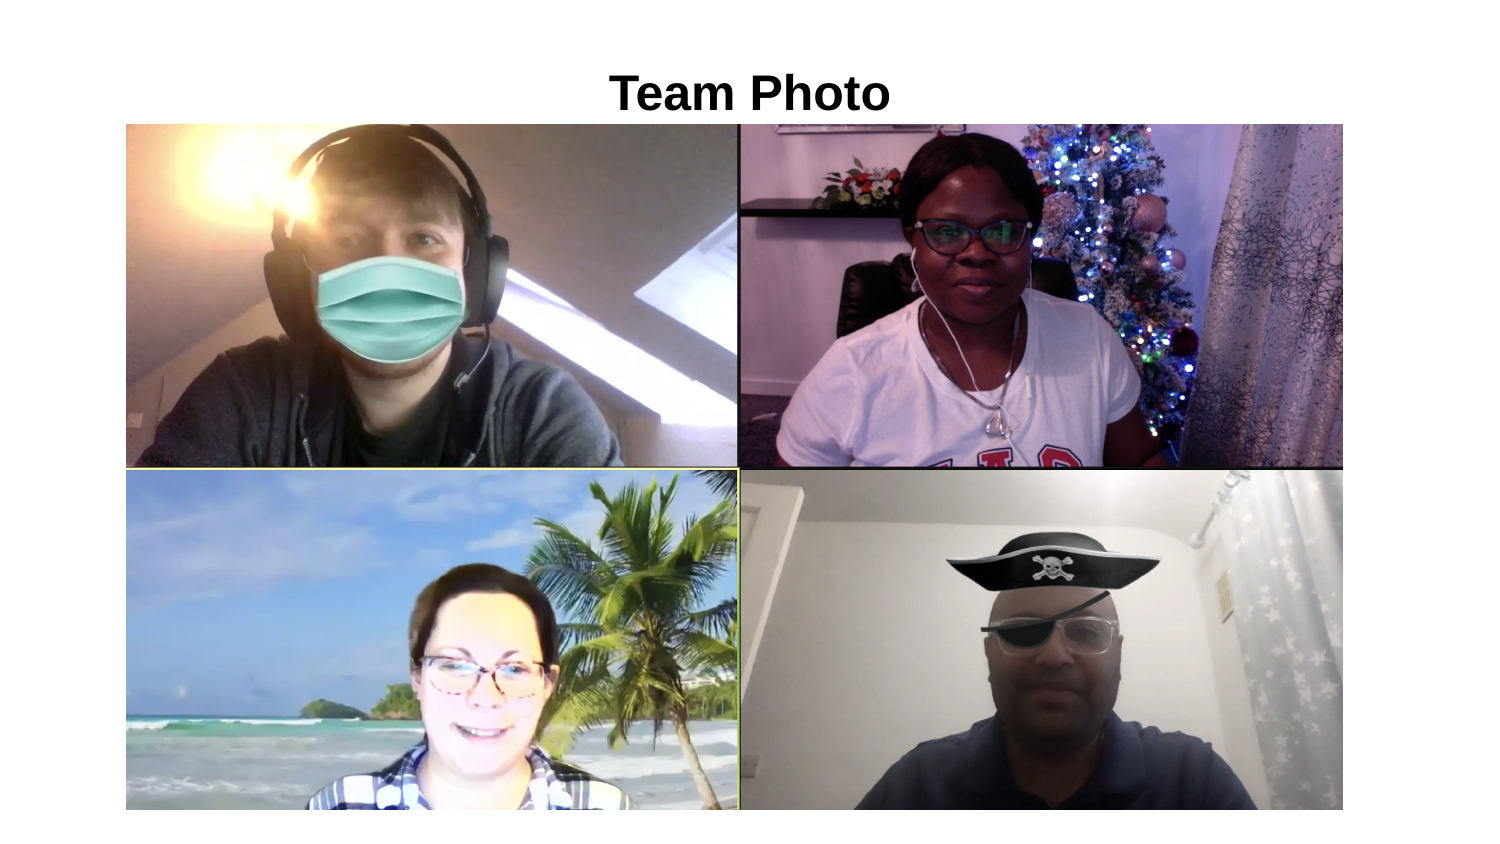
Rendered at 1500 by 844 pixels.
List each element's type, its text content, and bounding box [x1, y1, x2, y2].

list Team Photo [497, 36, 1003, 108]
picture [126, 123, 1344, 811]
